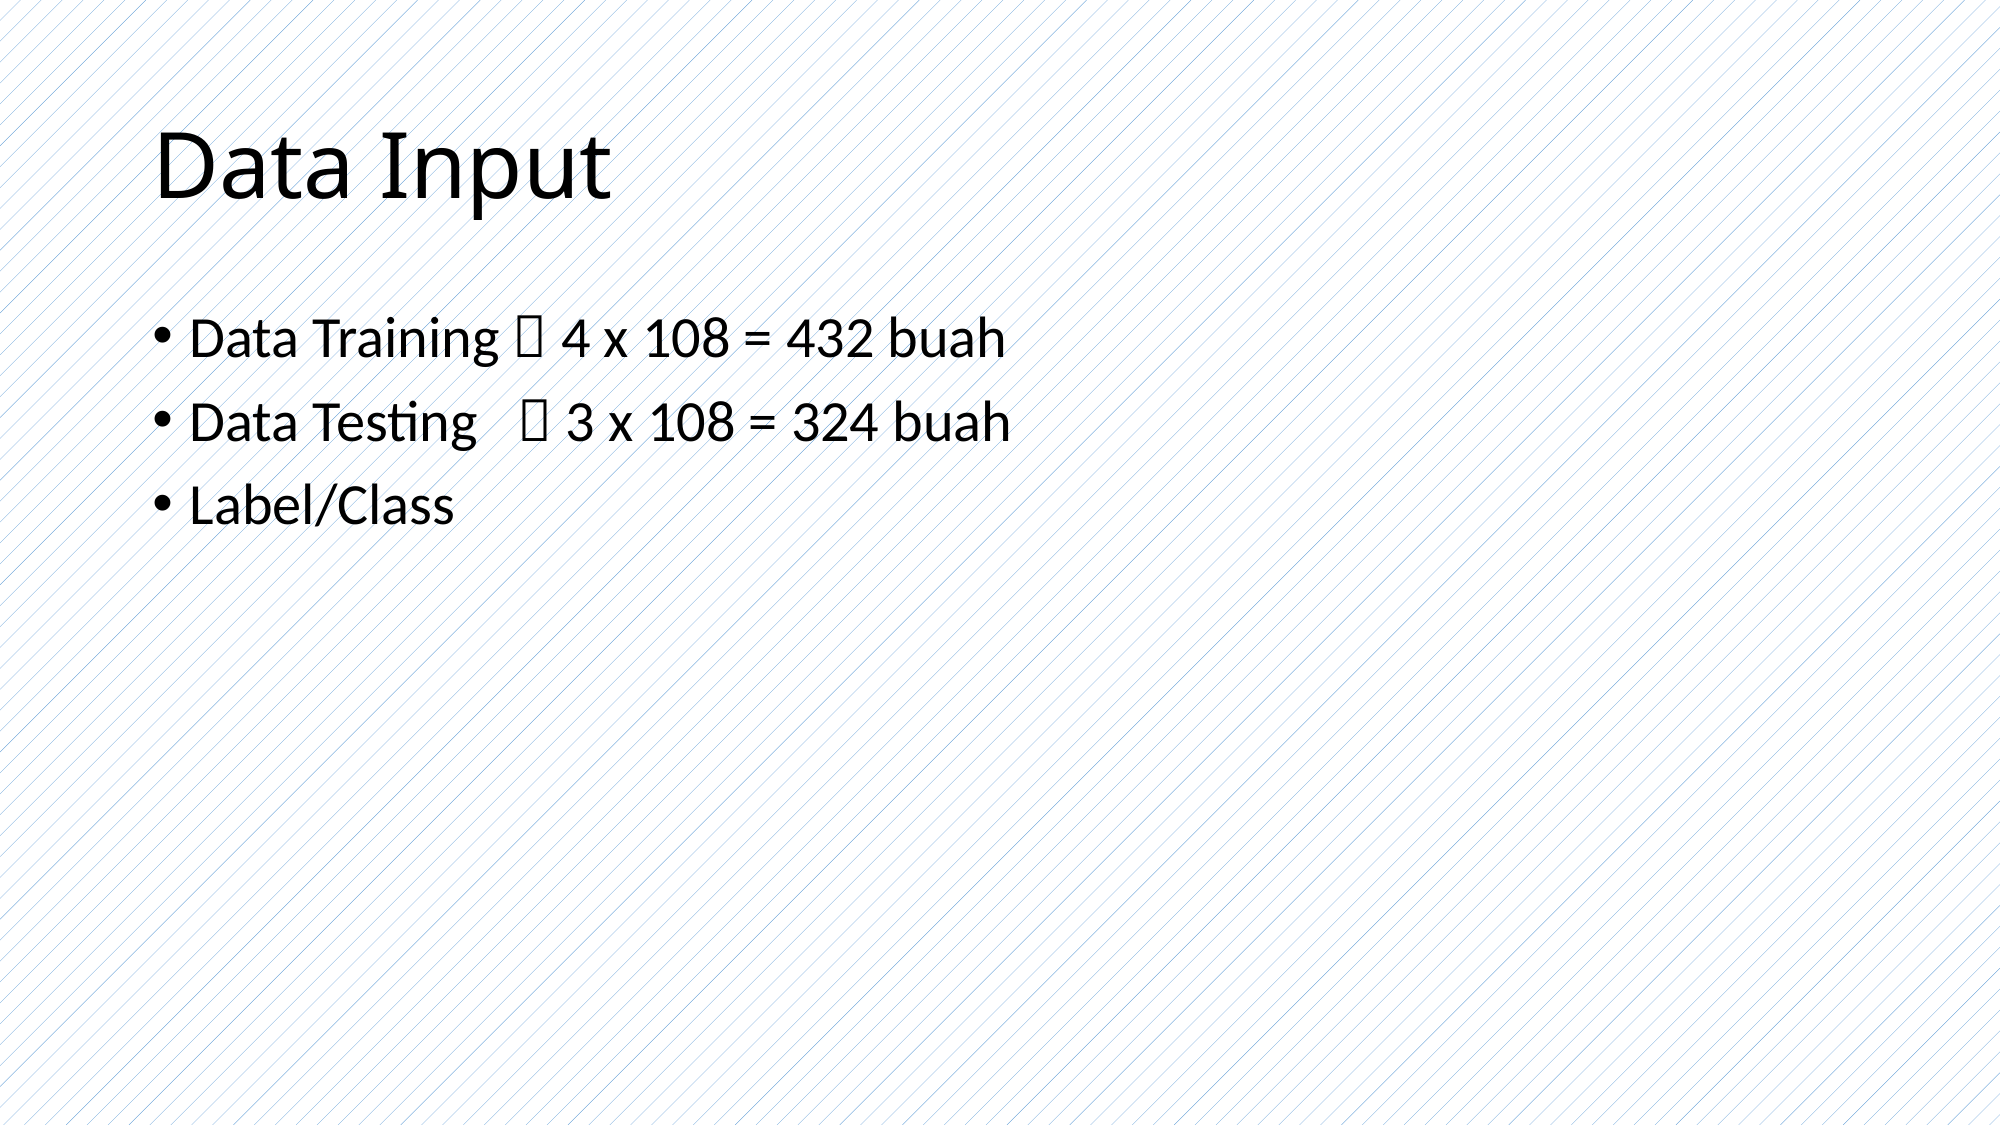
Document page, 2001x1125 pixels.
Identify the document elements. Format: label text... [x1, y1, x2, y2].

list Data Training  4 x 108 = 432 buah Data Testing  3 x 108 = 324 buah Label/Class [137, 299, 1863, 1014]
title Data Input [137, 59, 1863, 278]
